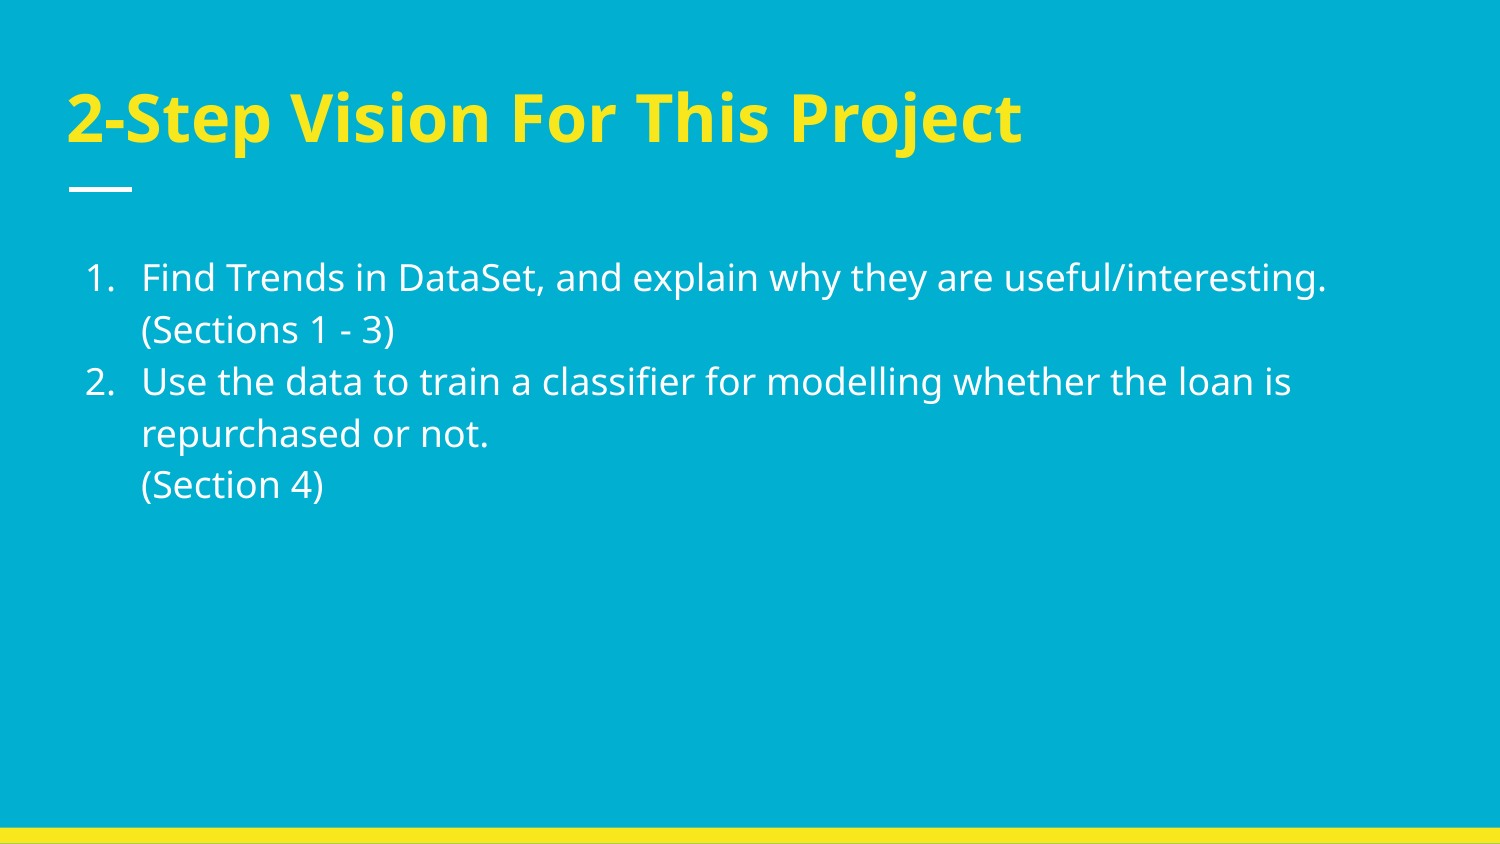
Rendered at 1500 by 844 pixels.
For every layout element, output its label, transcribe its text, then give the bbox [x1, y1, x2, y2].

title 2-Step Vision For This Project [51, 61, 1449, 167]
list Find Trends in DataSet, and explain why they are useful/interesting. (Sections 1 - 3) Use the data to train a classifier for modelling whether the loan is repurchased or not. (Section 4) [51, 232, 1449, 750]
